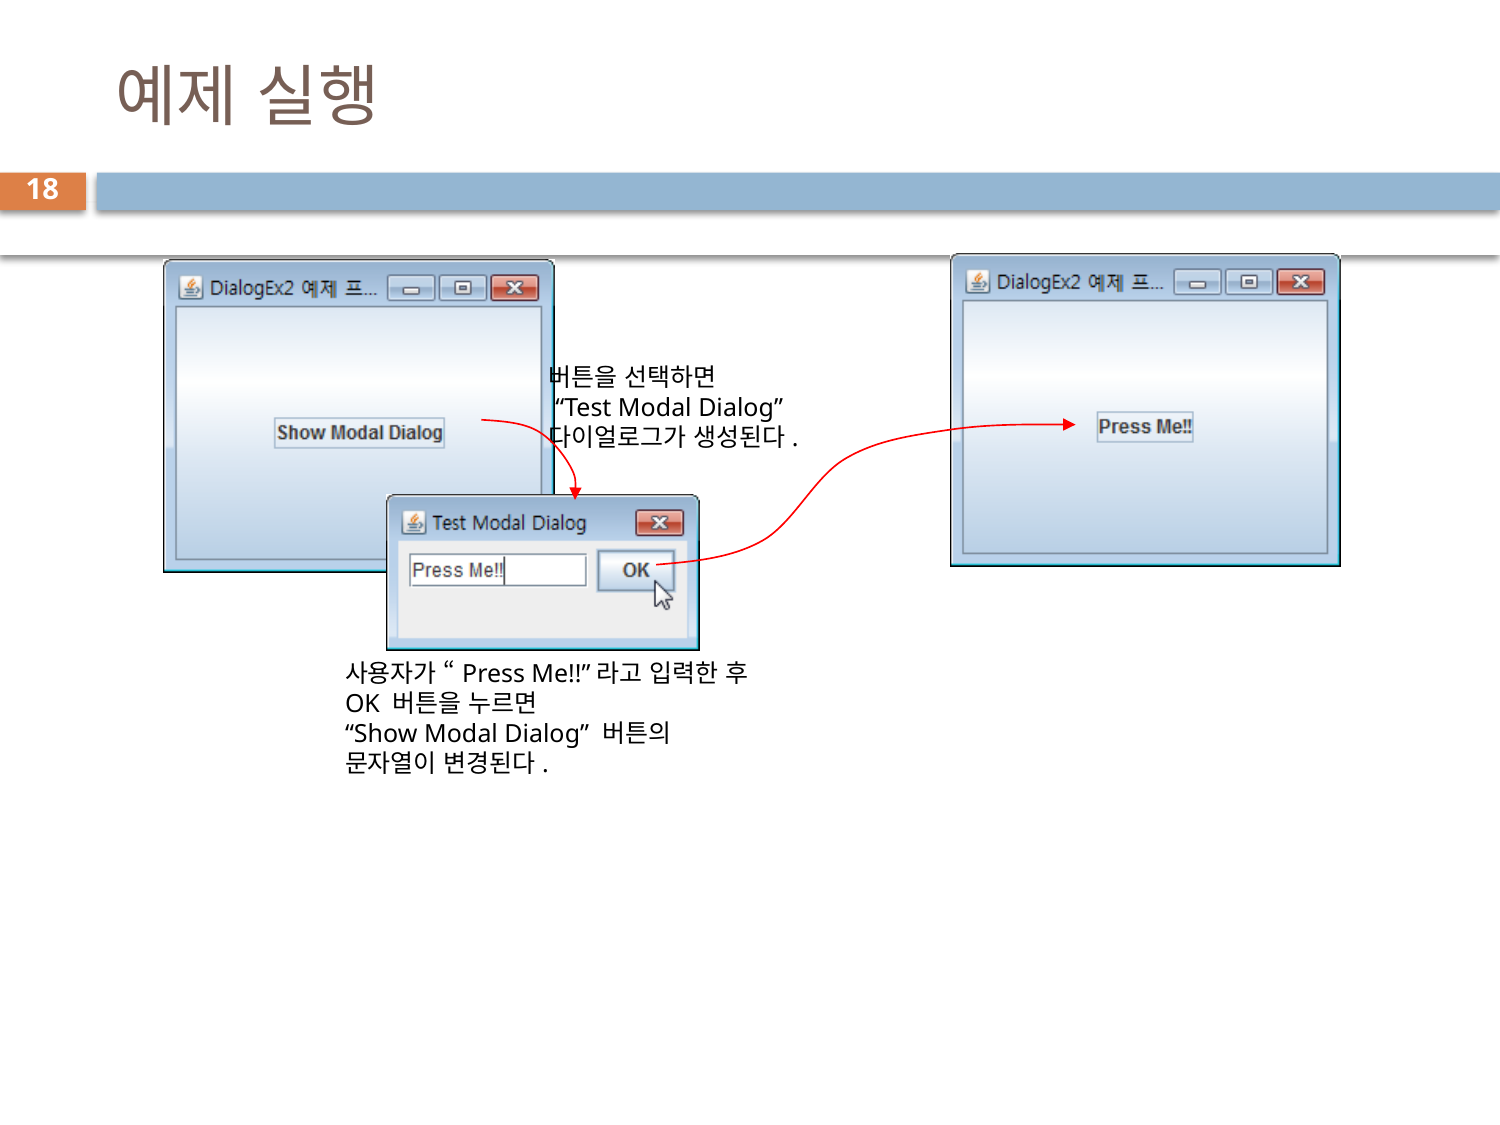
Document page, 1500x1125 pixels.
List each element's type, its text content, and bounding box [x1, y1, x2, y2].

text_box 버튼을 선택하면 “Test Modal Dialog” 다이얼로그가 생성된다. [560, 353, 814, 459]
title 예제 실행 [100, 37, 1438, 149]
text_box [560, 449, 582, 493]
picture [163, 259, 700, 651]
slide_number 18 [0, 170, 87, 211]
text_box 사용자가 “Press Me!!”라고 입력한 후 OK 버튼을 누르면 “Show Modal Dialog” 버튼의 문자열이 변경된다. [330, 650, 764, 786]
text_box [705, 429, 943, 561]
picture [949, 253, 1341, 567]
